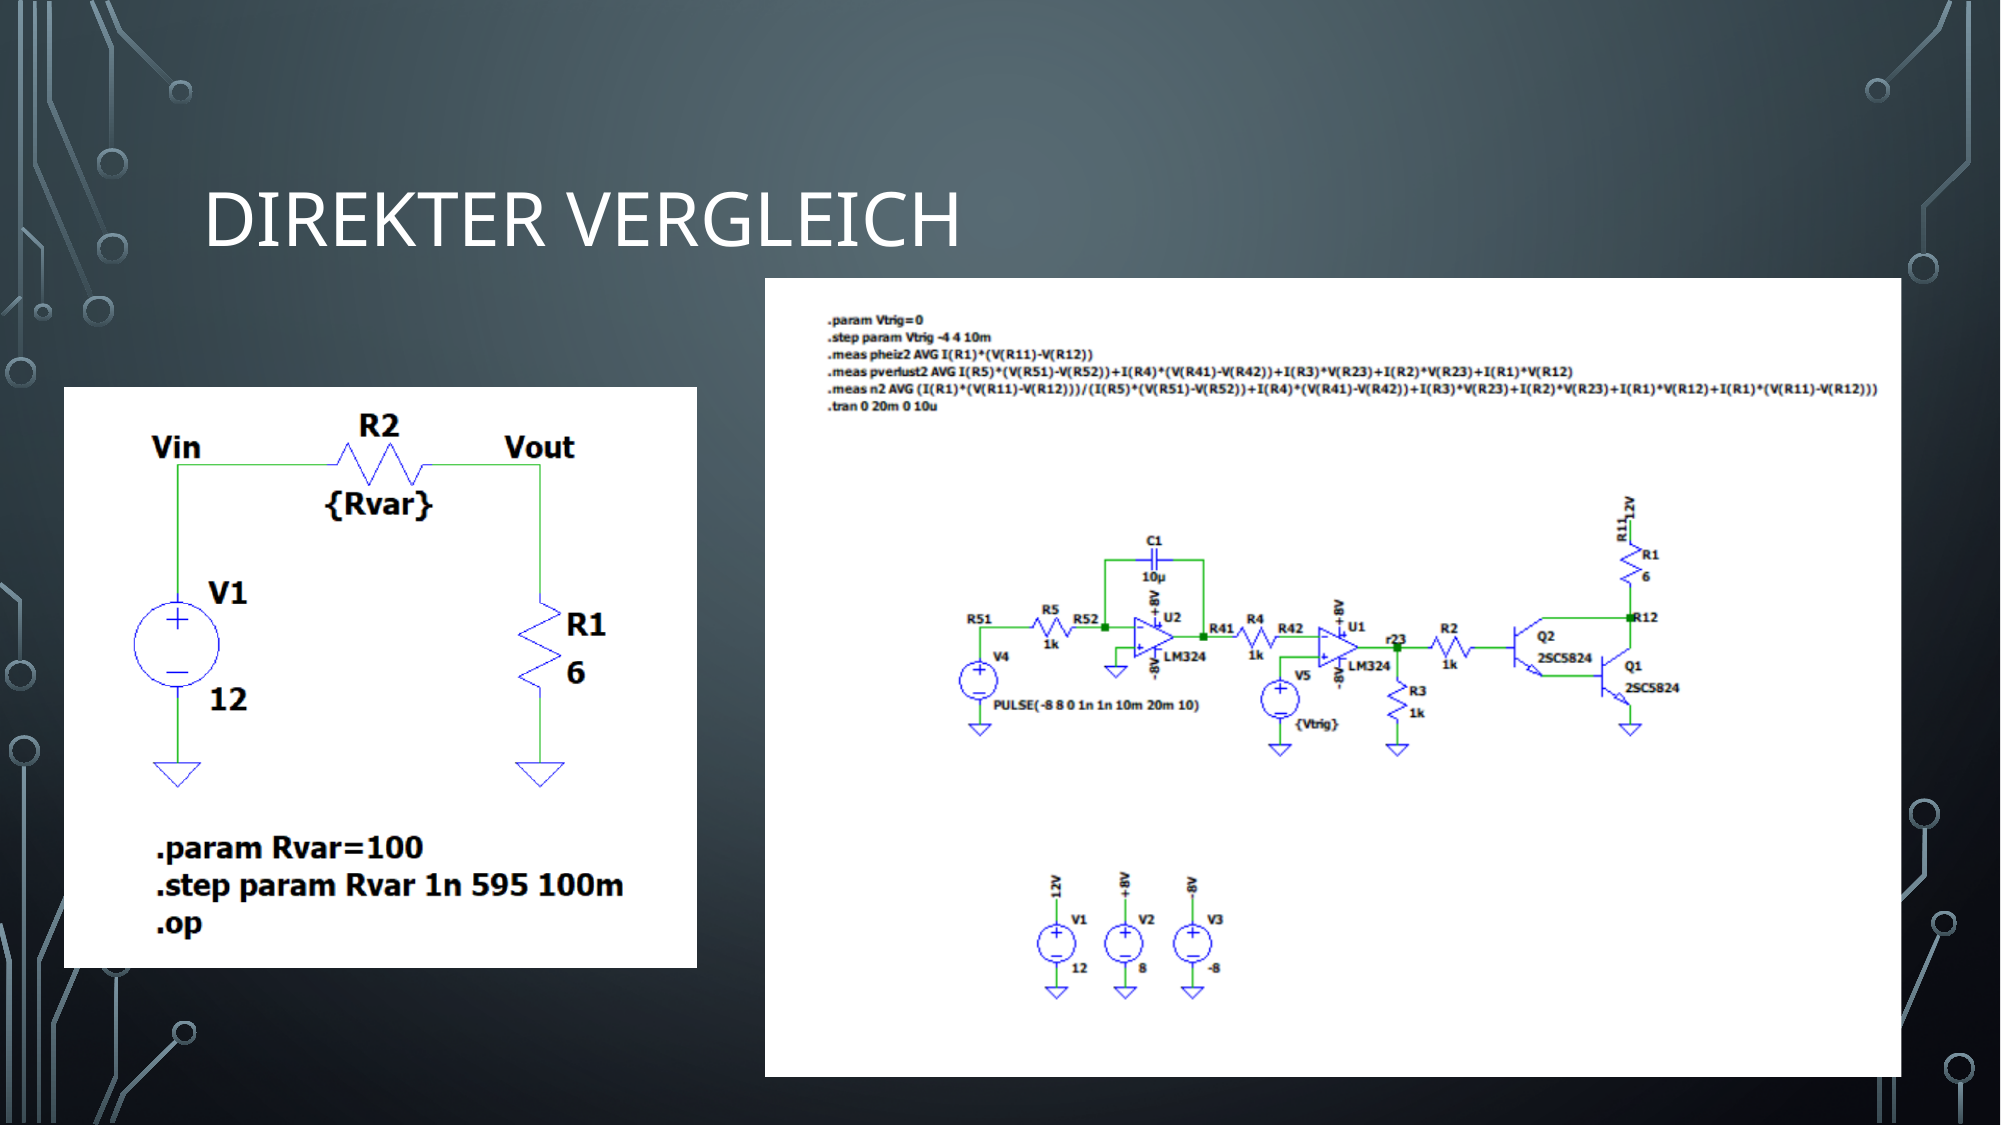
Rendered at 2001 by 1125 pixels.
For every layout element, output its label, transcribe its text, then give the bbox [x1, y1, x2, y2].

title Direkter Vergleich [187, 101, 1813, 344]
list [64, 386, 697, 969]
picture [764, 278, 1902, 1077]
